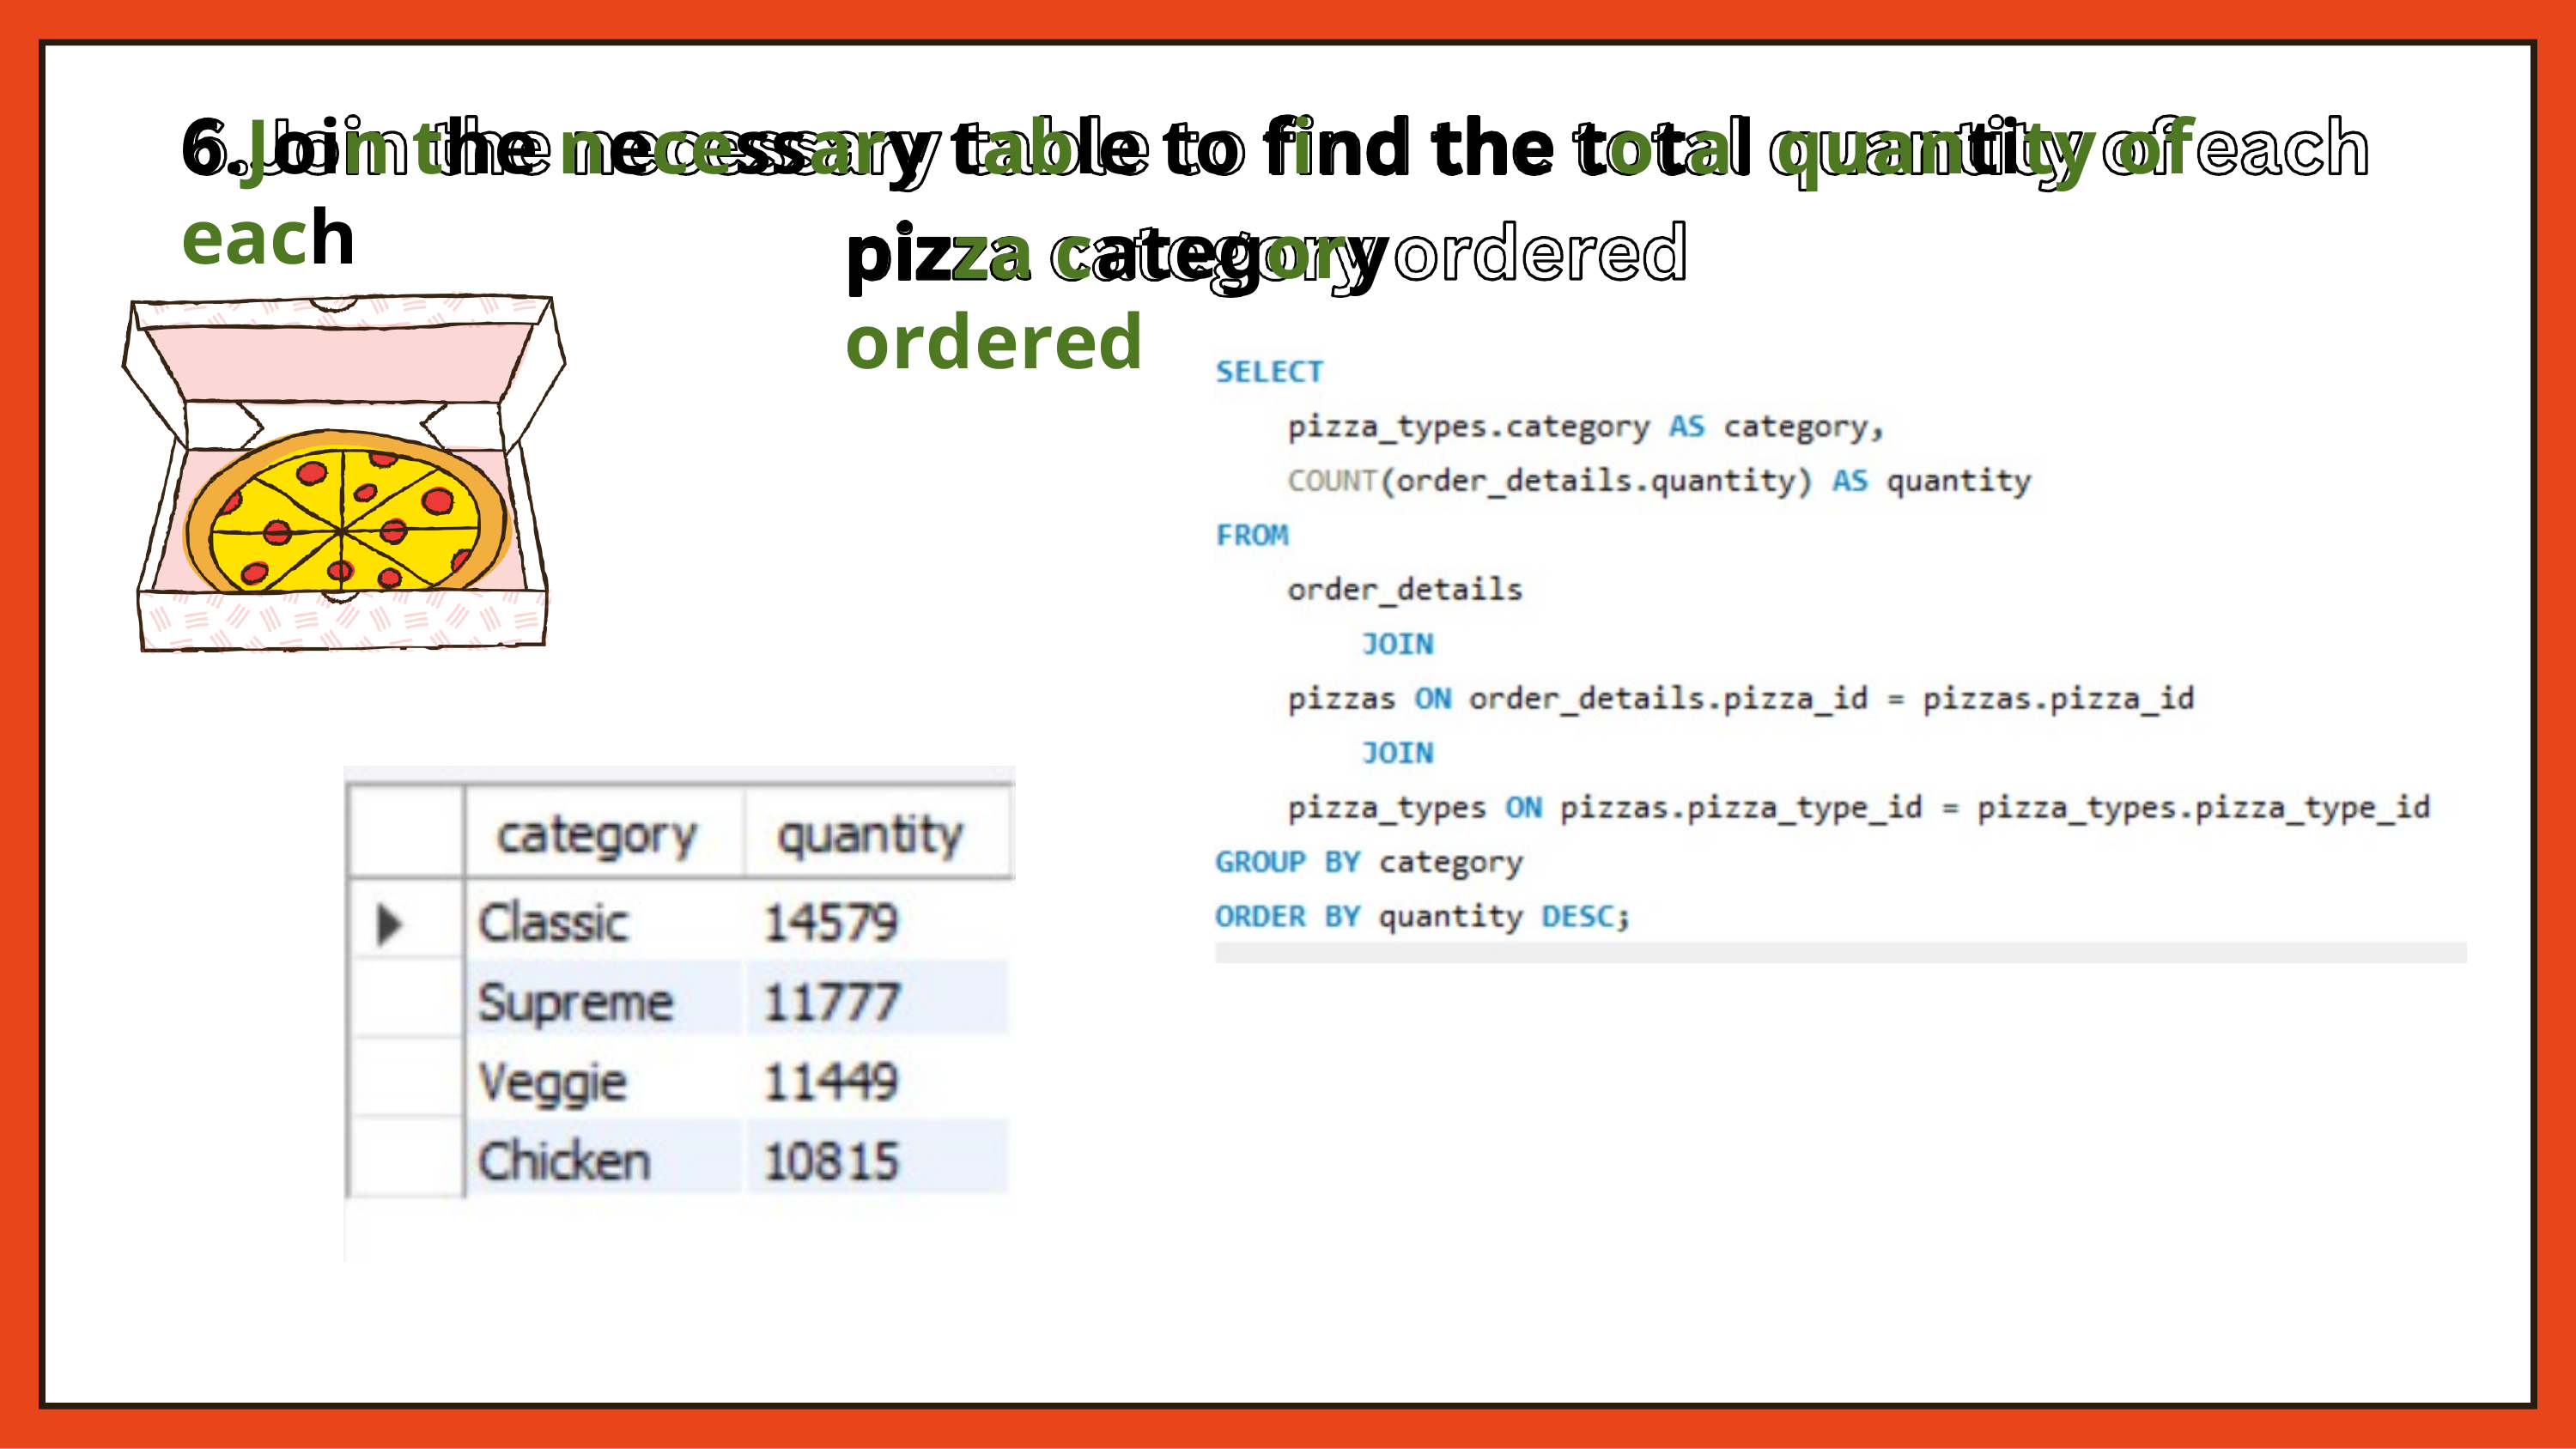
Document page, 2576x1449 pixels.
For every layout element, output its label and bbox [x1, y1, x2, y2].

text_box [38, 39, 2538, 1410]
picture [1214, 348, 2467, 963]
text_box [2102, 114, 2181, 177]
text_box [574, 130, 943, 193]
text_box [1086, 114, 1150, 177]
text_box [1168, 121, 1246, 177]
text_box [295, 114, 361, 177]
picture [1050, 227, 1376, 299]
text_box [1522, 220, 1686, 282]
picture [343, 766, 1017, 1262]
text_box [959, 114, 1082, 177]
text_box [1265, 114, 1314, 176]
text_box [848, 220, 1032, 298]
text_box [1571, 114, 1750, 177]
text_box [1443, 220, 1516, 282]
text_box [1431, 114, 1553, 177]
text_box [183, 117, 289, 177]
text_box [1769, 130, 1812, 192]
text_box [428, 114, 551, 177]
text_box [2196, 114, 2368, 177]
text_box [1820, 114, 2084, 193]
text_box [1394, 235, 1438, 282]
text_box [1321, 114, 1409, 177]
picture [120, 291, 568, 654]
